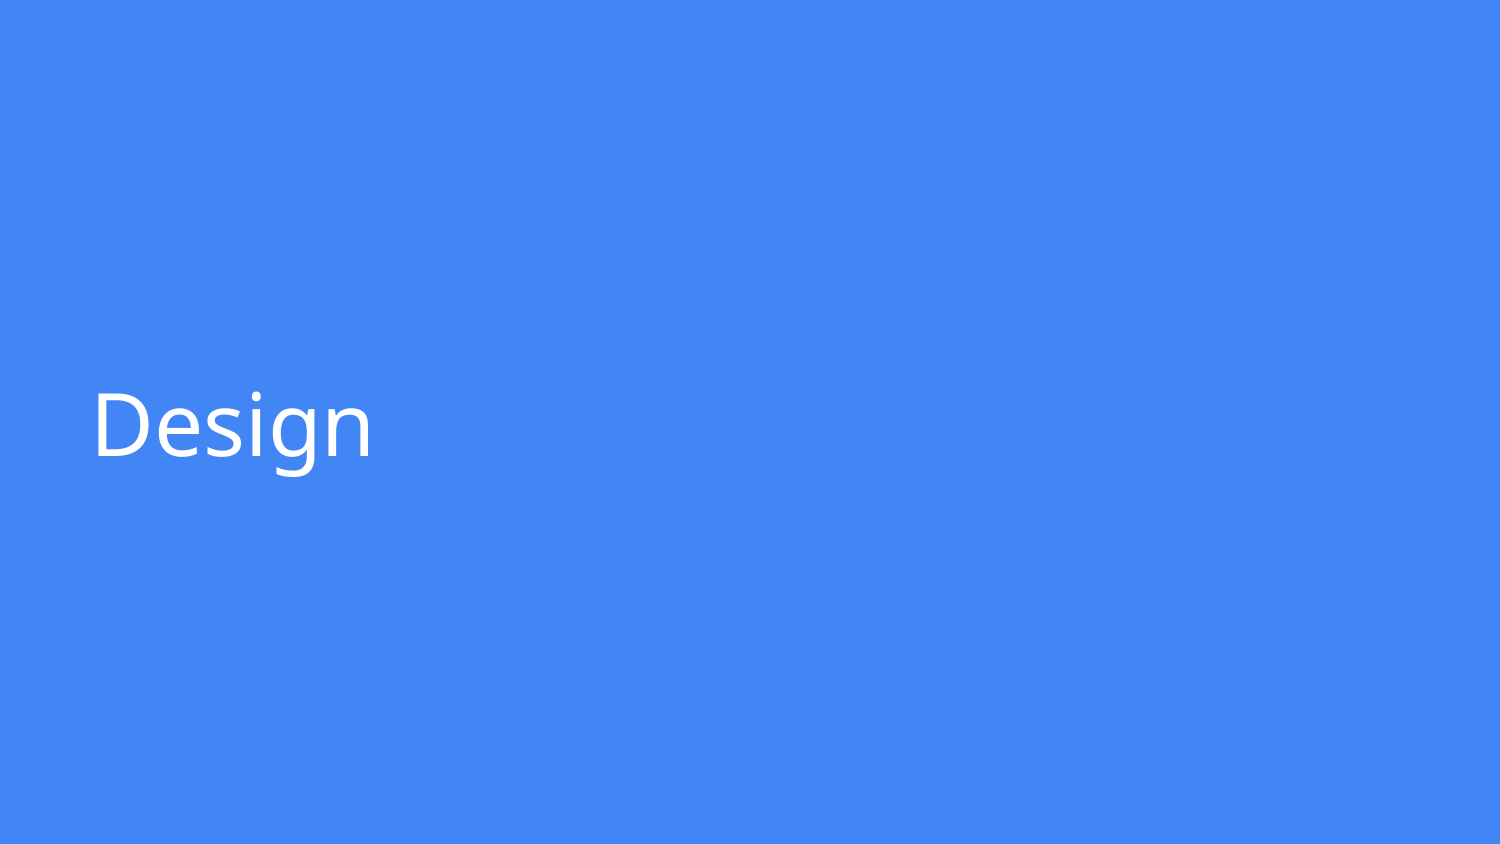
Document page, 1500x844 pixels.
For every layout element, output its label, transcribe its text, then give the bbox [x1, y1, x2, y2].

title Design [75, 338, 1425, 505]
